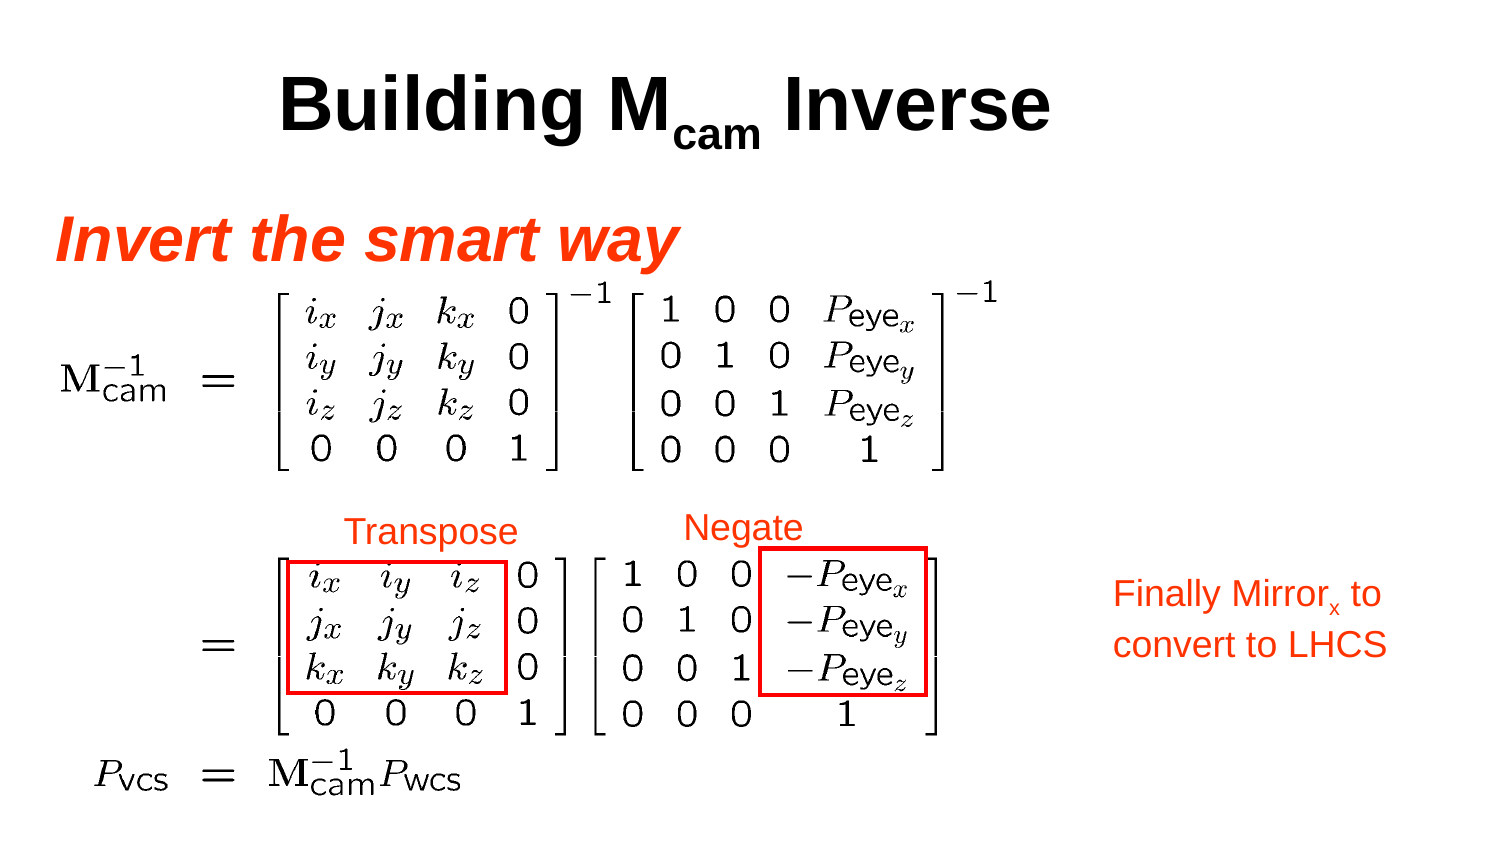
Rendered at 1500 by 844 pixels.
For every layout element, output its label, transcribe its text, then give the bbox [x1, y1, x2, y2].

title Building Mcam Inverse [42, 24, 1289, 166]
list Invert the smart way [40, 181, 1456, 782]
picture [60, 278, 998, 796]
text_box Finally Mirrorx to convert to LHCS [1097, 560, 1404, 666]
